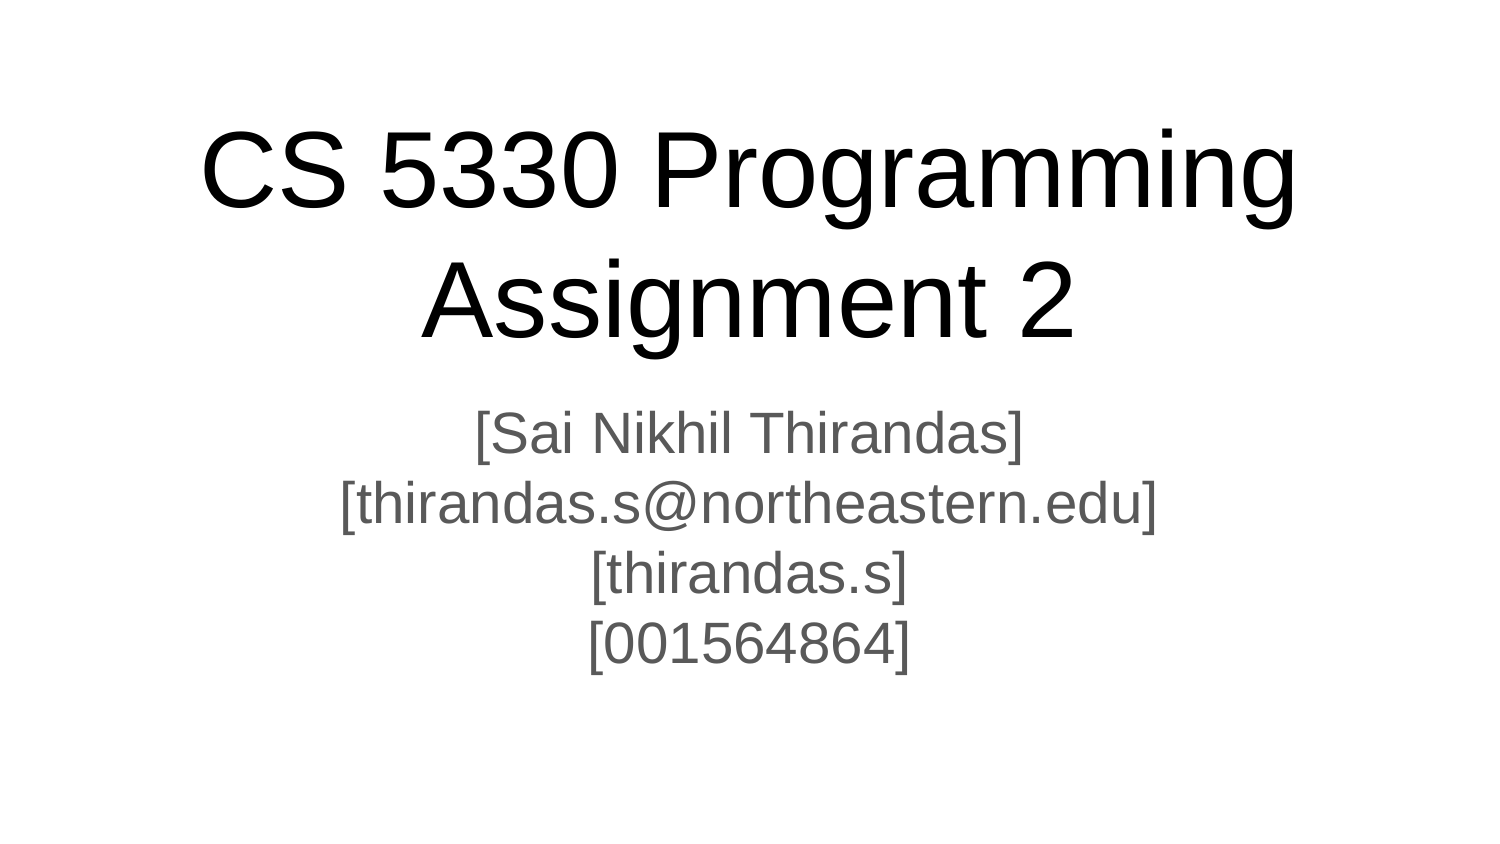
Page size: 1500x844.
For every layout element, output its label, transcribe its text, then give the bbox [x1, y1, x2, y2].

title CS 5330 Programming Assignment 2 [51, 37, 1449, 375]
subtitle [Sai Nikhil Thirandas] [thirandas.s@northeastern.edu] [thirandas.s] [001564864] [51, 380, 1449, 676]
